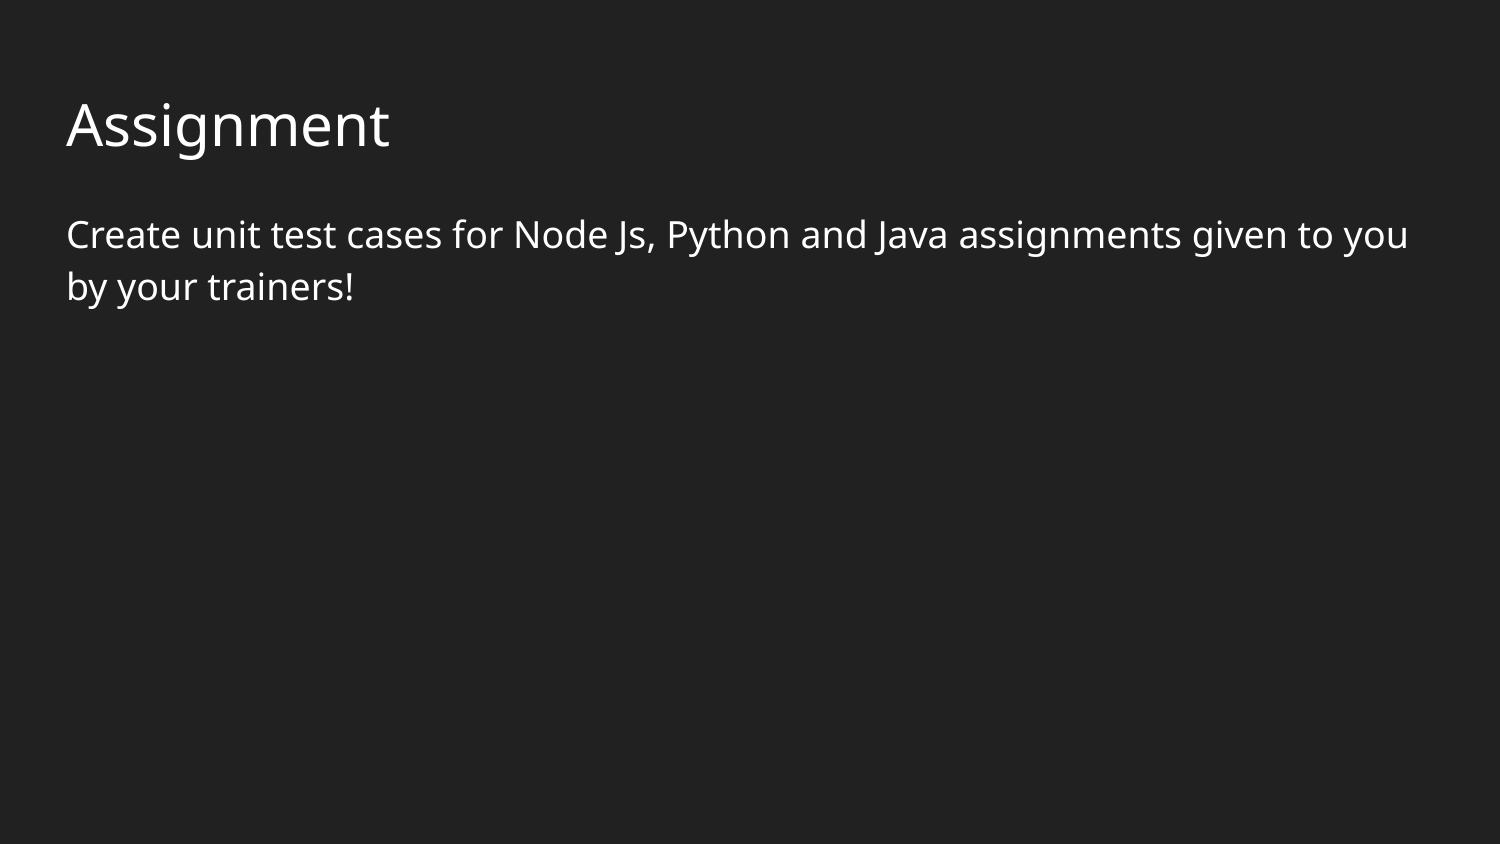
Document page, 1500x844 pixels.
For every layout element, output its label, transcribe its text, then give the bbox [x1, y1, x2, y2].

list Create unit test cases for Node Js, Python and Java assignments given to you by your trainers! [51, 189, 1449, 750]
title Assignment [51, 72, 1449, 167]
